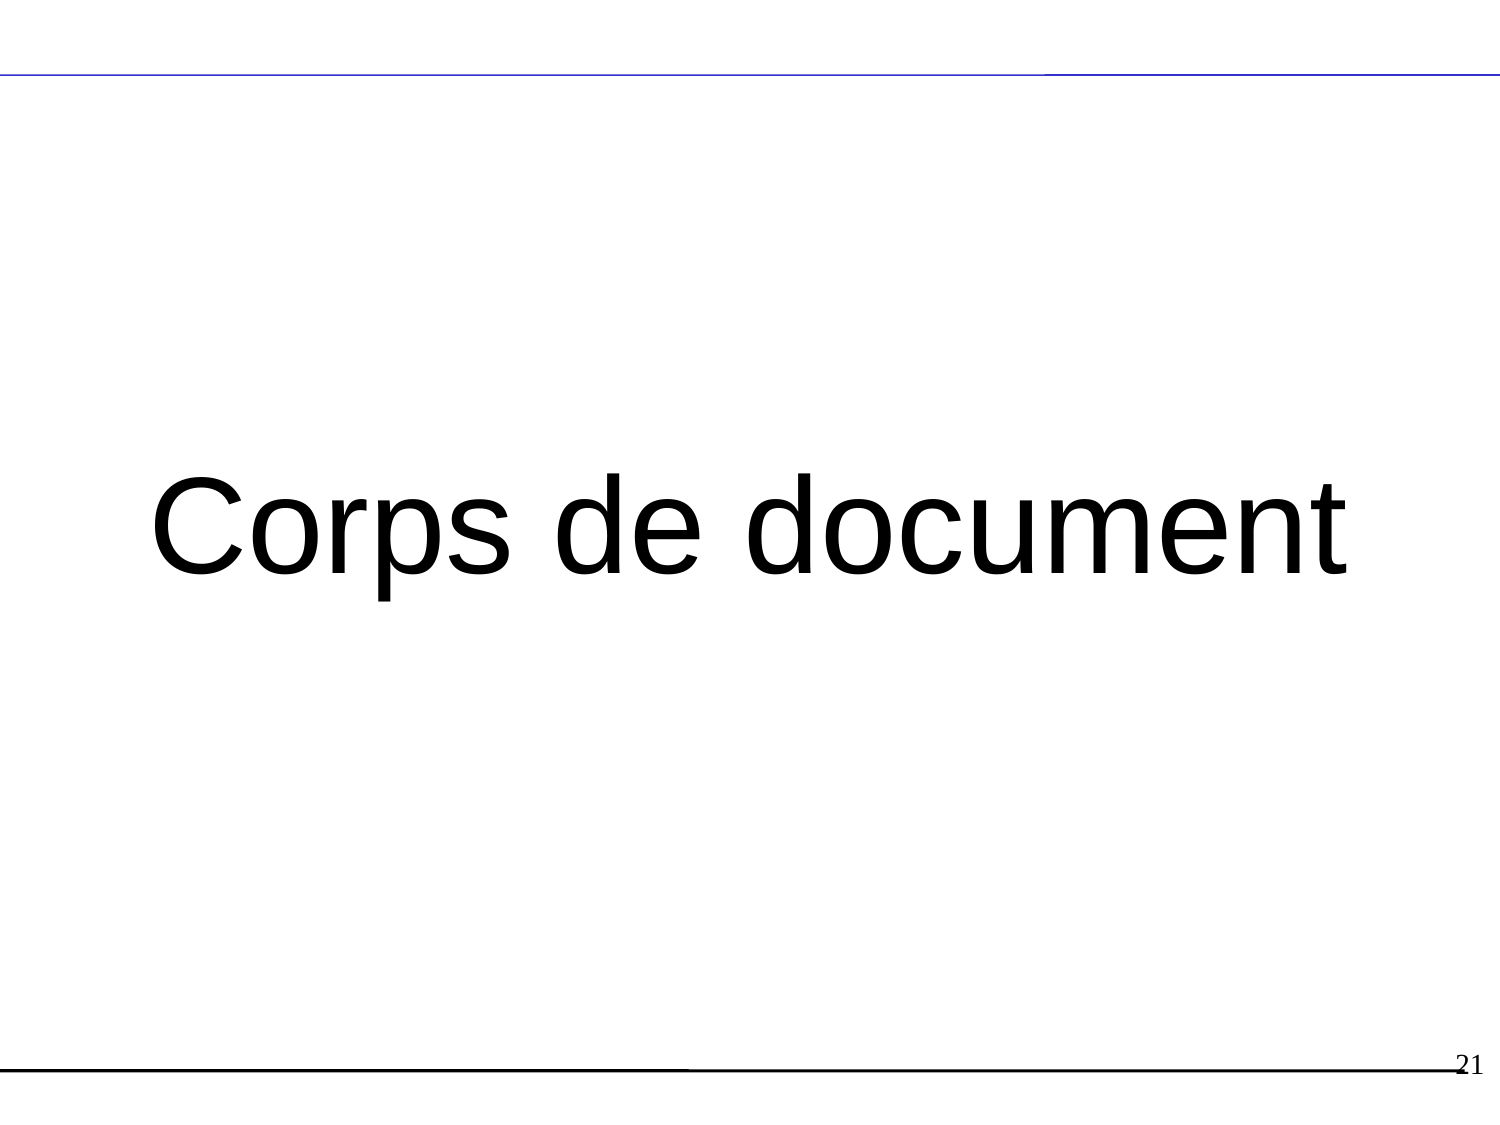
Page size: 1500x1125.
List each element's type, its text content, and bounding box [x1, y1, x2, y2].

list Corps de document [37, 217, 1459, 819]
slide_number 21 [1187, 1037, 1500, 1113]
